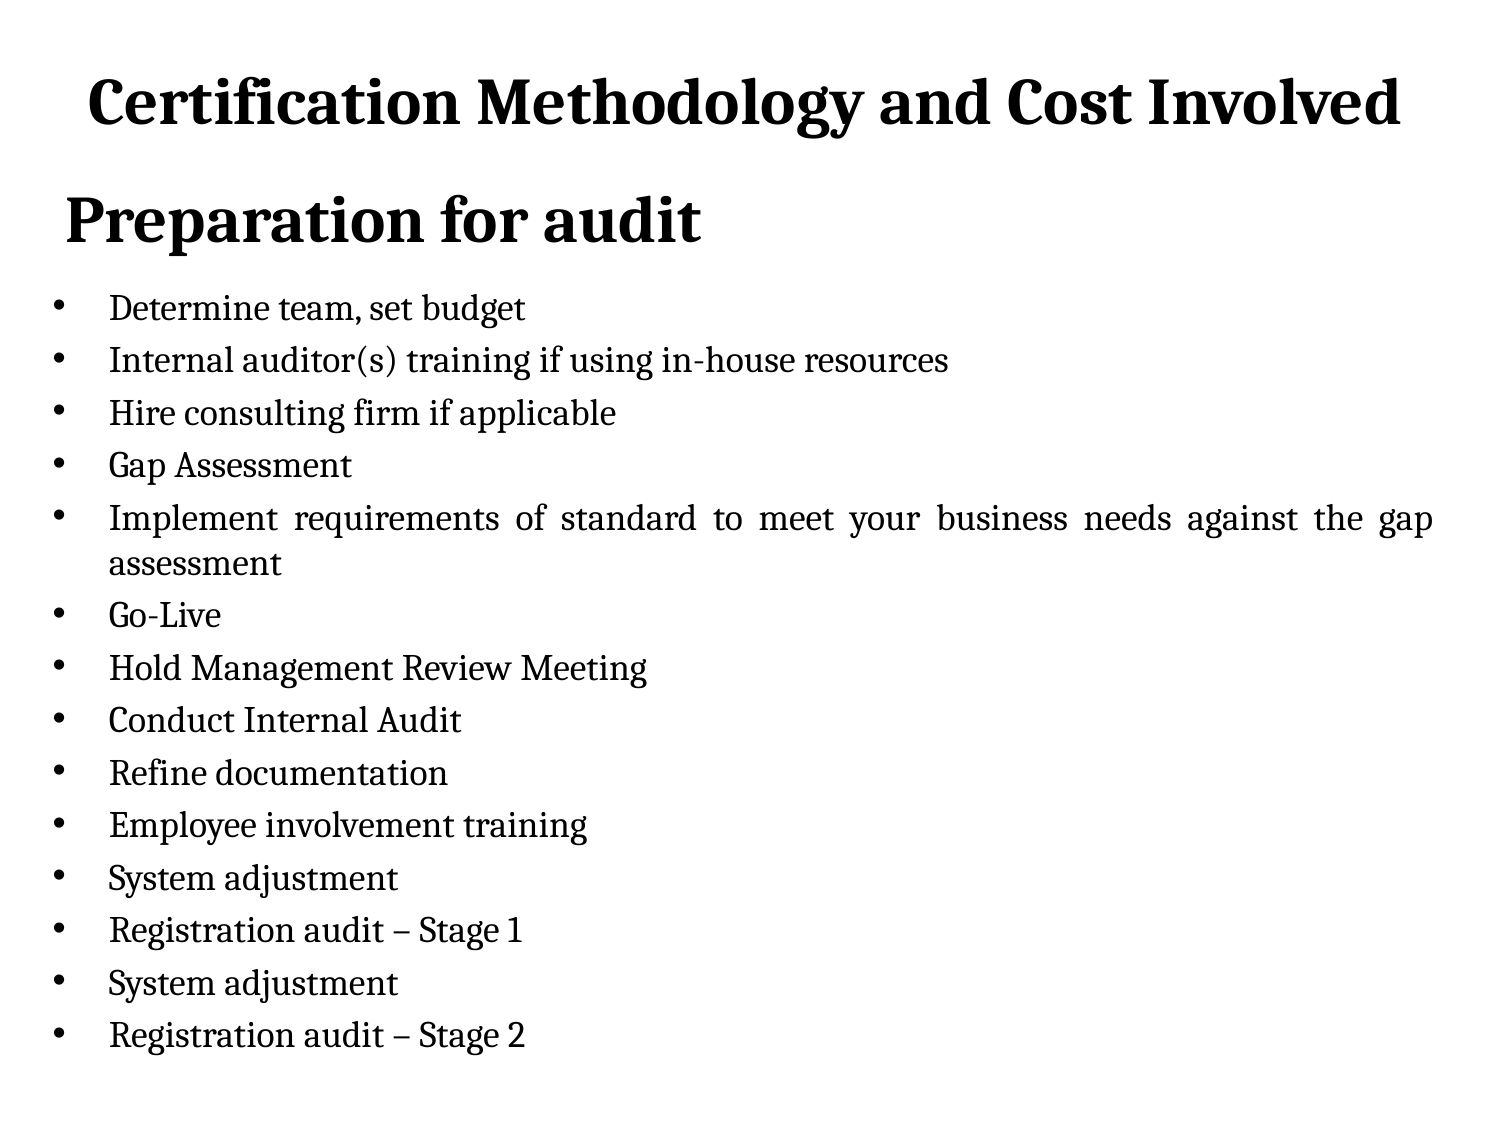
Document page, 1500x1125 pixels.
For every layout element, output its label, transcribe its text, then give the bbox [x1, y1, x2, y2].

title Certification Methodology and Cost Involved [52, 24, 1440, 170]
list Determine team, set budget Internal auditor(s) training if using in-house resources Hire consulting firm if applicable Gap Assessment Implement requirements of standard to meet your business needs against the gap assessment Go-Live Hold Management Review Meeting Conduct Internal Audit Refine documentation Employee involvement training System adjustment Registration audit – Stage 1 System adjustment Registration audit – Stage 2 [37, 275, 1450, 1088]
text_box Preparation for audit [50, 162, 1438, 271]
